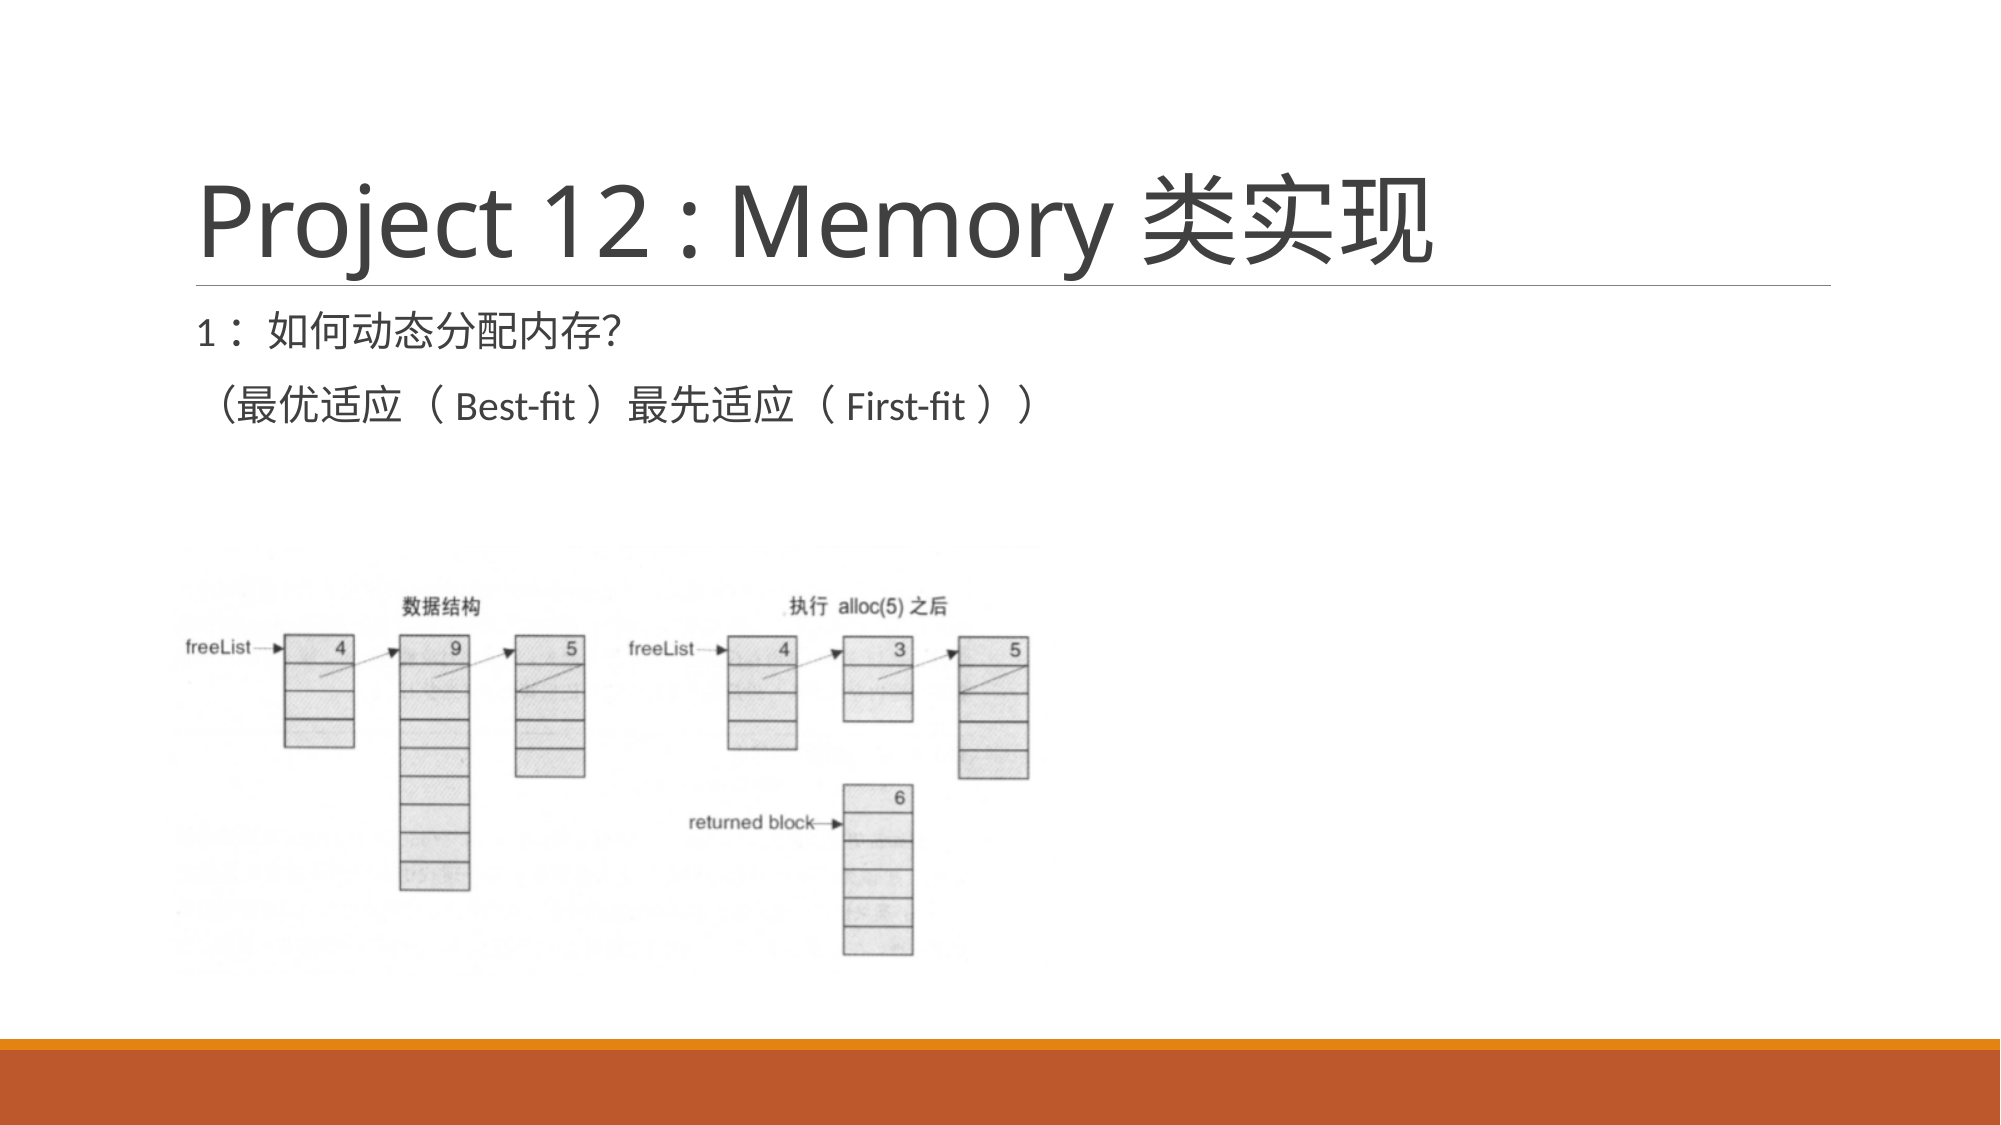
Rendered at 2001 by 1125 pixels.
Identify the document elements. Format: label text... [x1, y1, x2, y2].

picture [166, 546, 1058, 975]
list 1：如何动态分配内存？ （最优适应（Best-fit）最先适应（First-fit）） [180, 302, 1830, 963]
title Project 12 : Memory类实现 [180, 47, 1830, 285]
